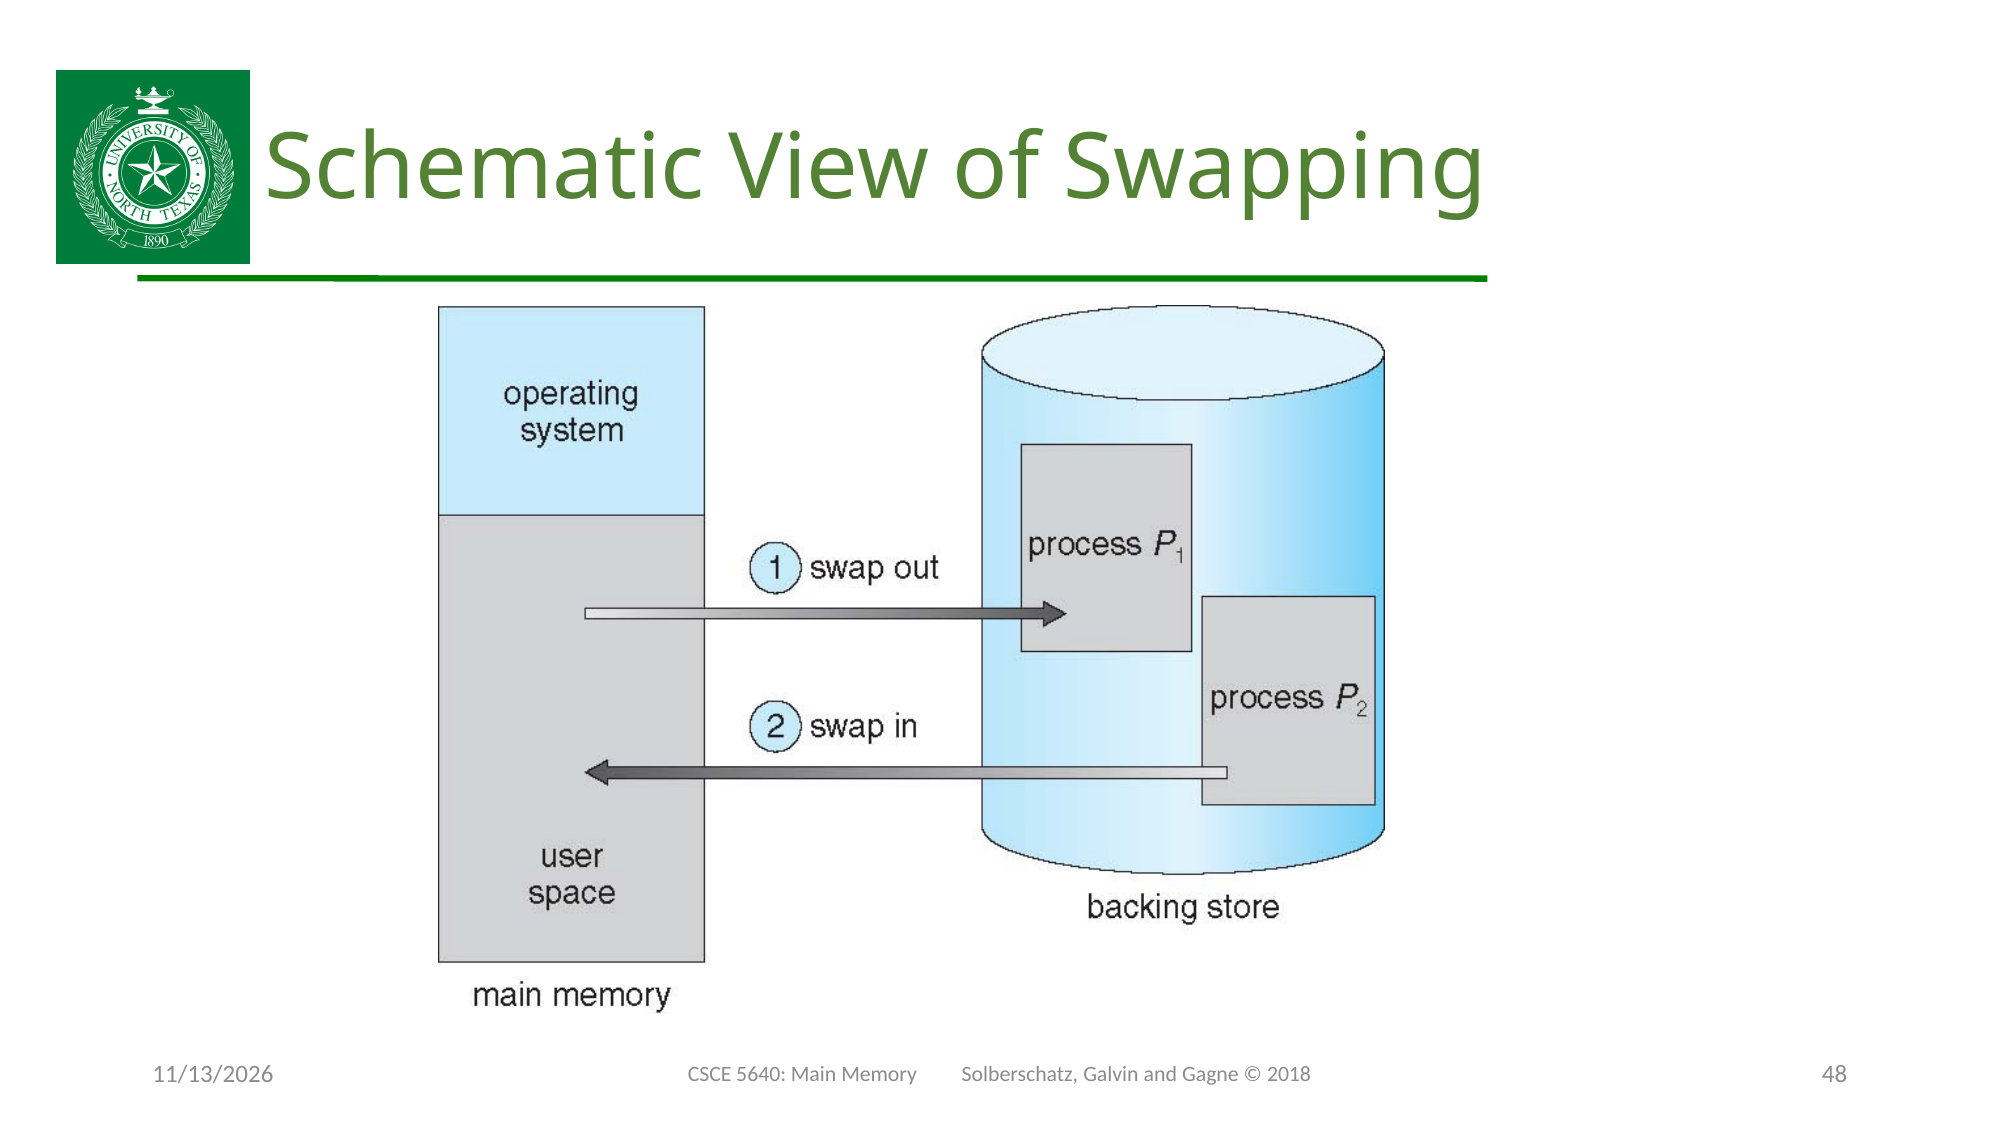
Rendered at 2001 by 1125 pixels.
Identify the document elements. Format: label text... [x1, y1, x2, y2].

picture [56, 70, 249, 264]
footer CSCE 5640: Main Memory Solberschatz, Galvin and Gagne © 2018 [662, 1042, 1338, 1103]
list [438, 305, 1385, 1014]
title Schematic View of Swapping [249, 59, 1863, 278]
slide_number 48 [1412, 1042, 1863, 1103]
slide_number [137, 1042, 588, 1103]
